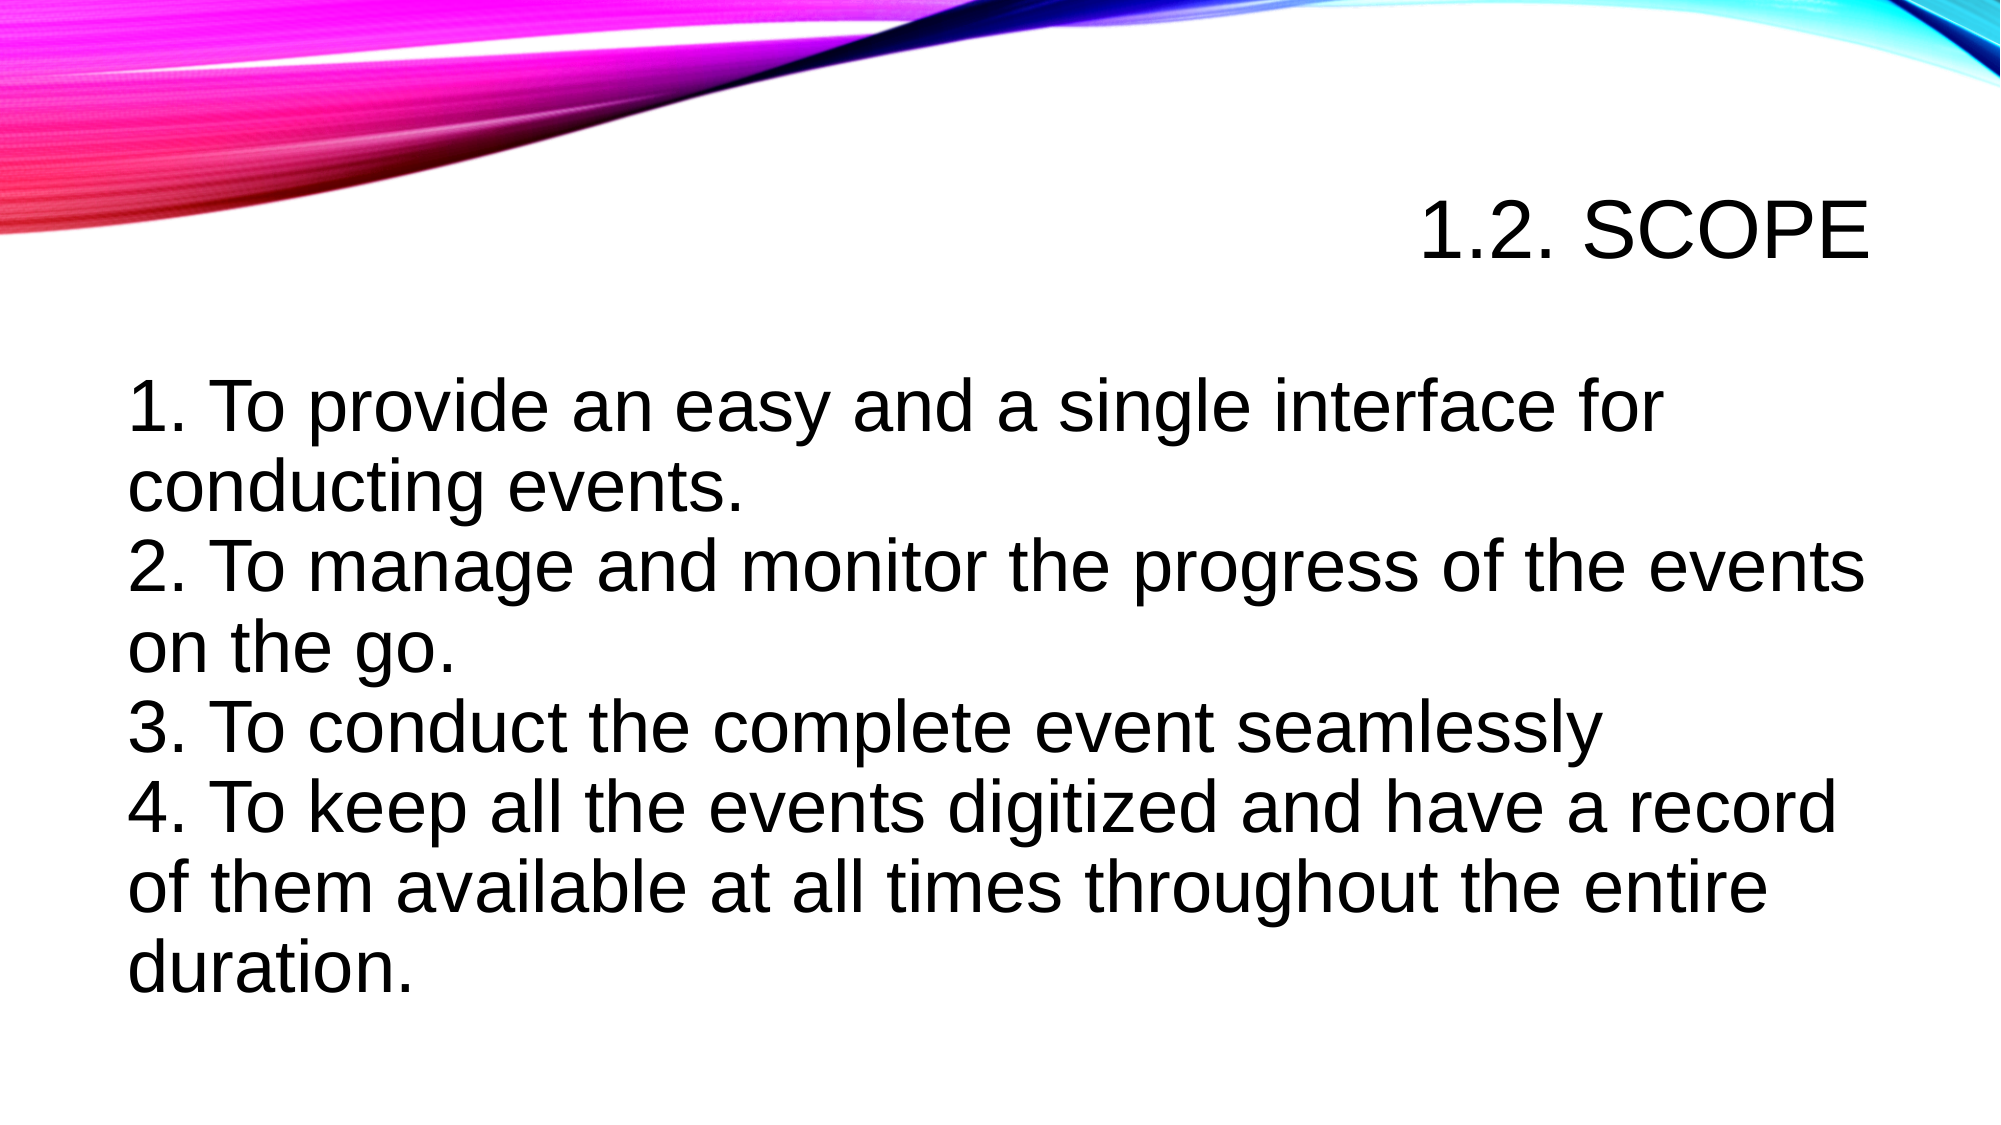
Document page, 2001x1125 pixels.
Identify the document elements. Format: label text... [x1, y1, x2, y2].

list 1. To provide an easy and a single interface for conducting events. 2. To manage and monitor the progress of the events on the go. 3. To conduct the complete event seamlessly 4. To keep all the events digitized and have a record of them available at all times throughout the entire duration. [112, 360, 1888, 1021]
picture [1910, 0, 2000, 45]
picture [0, 0, 2000, 237]
title 1.2. Scope [474, 125, 1888, 338]
picture [1890, 0, 2000, 75]
